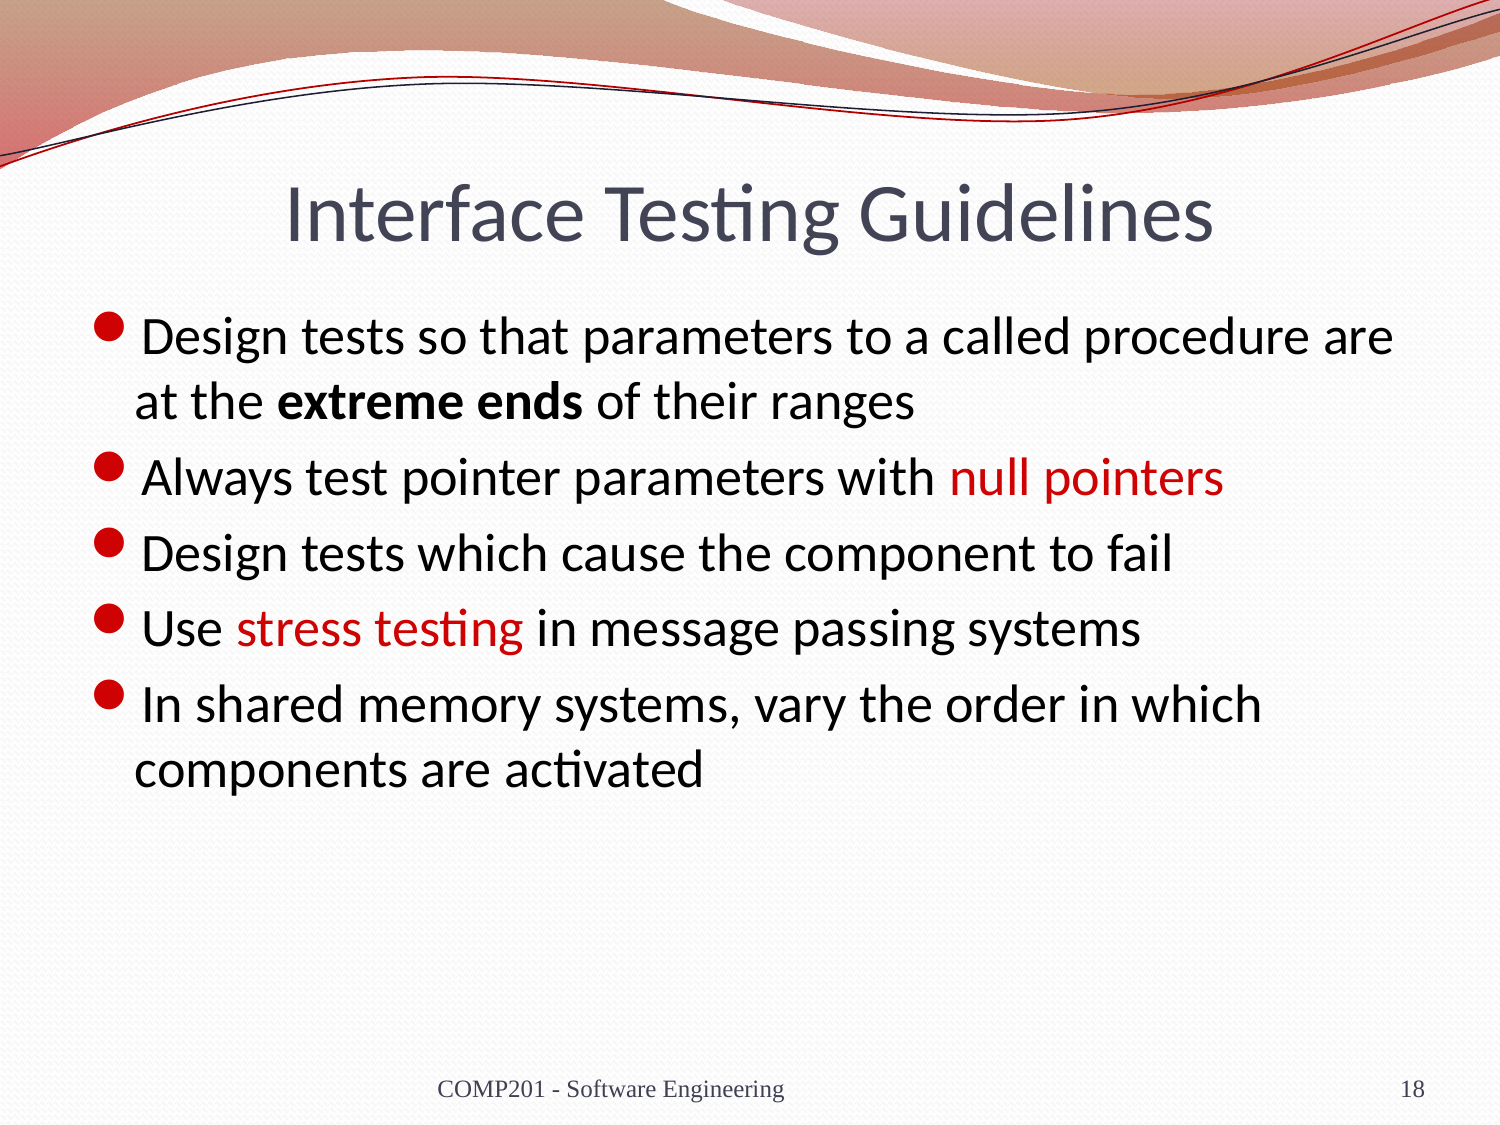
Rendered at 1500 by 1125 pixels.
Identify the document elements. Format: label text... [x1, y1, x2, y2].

footer COMP201 - Software Engineering [437, 1042, 988, 1103]
slide_number 18 [1299, 1042, 1425, 1103]
list Design tests so that parameters to a called procedure are at the extreme ends of their ranges Always test pointer parameters with null pointers Design tests which cause the component to fail Use stress testing in message passing systems In shared memory systems, vary the order in which components are activated [75, 292, 1425, 1038]
title Interface Testing Guidelines [75, 115, 1425, 258]
